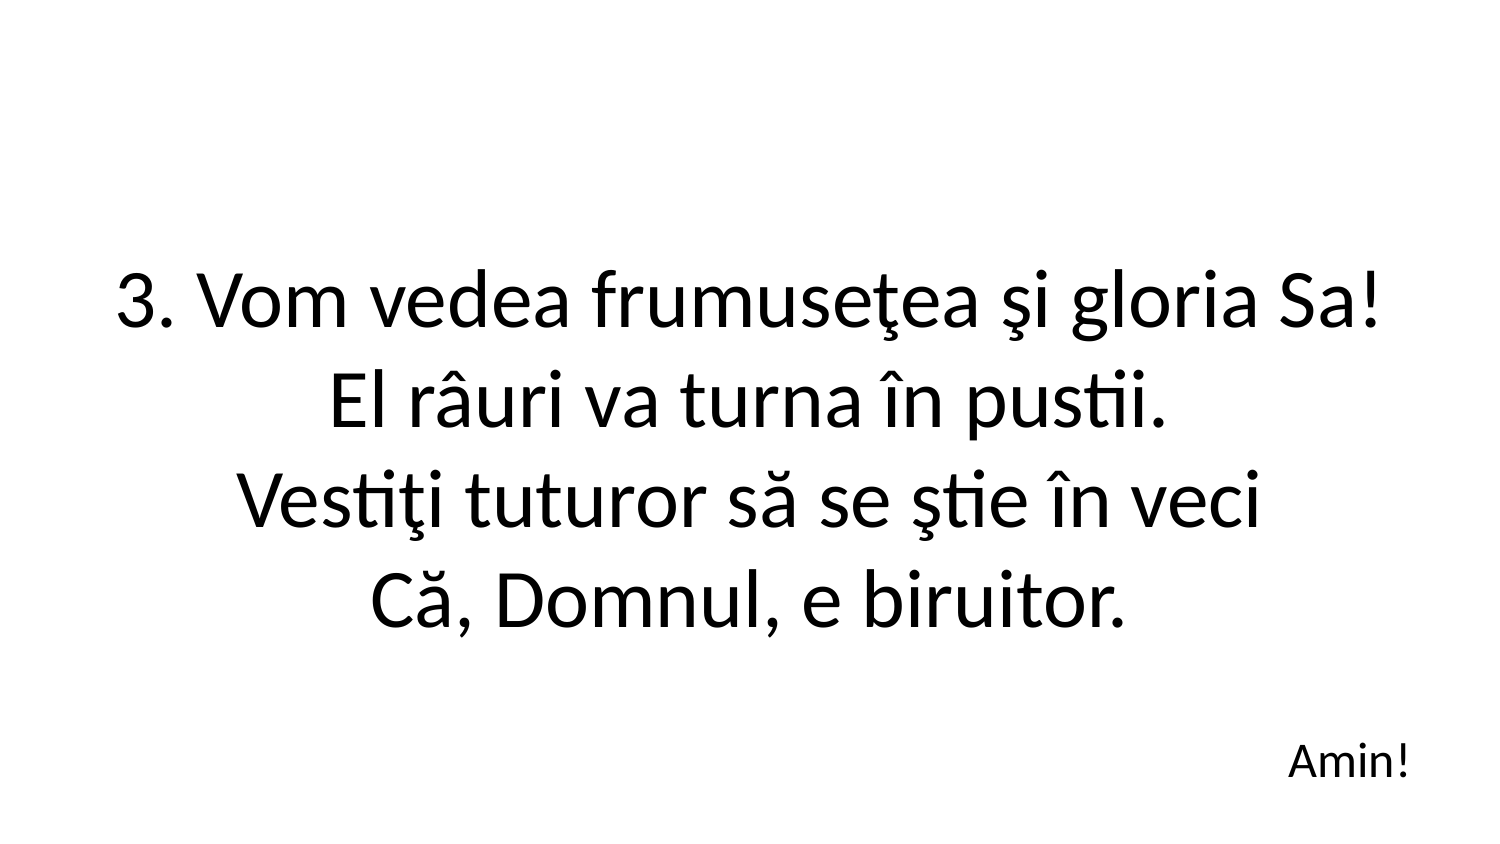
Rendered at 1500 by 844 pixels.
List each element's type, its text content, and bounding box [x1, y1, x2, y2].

text_box Amin! [1273, 674, 1427, 795]
text_box 3. Vom vedea frumuseţea şi gloria Sa! El râuri va turna în pustii. Vestiţi tuturor să se ştie în veci Că, Domnul, e biruitor. [99, 192, 1401, 652]
